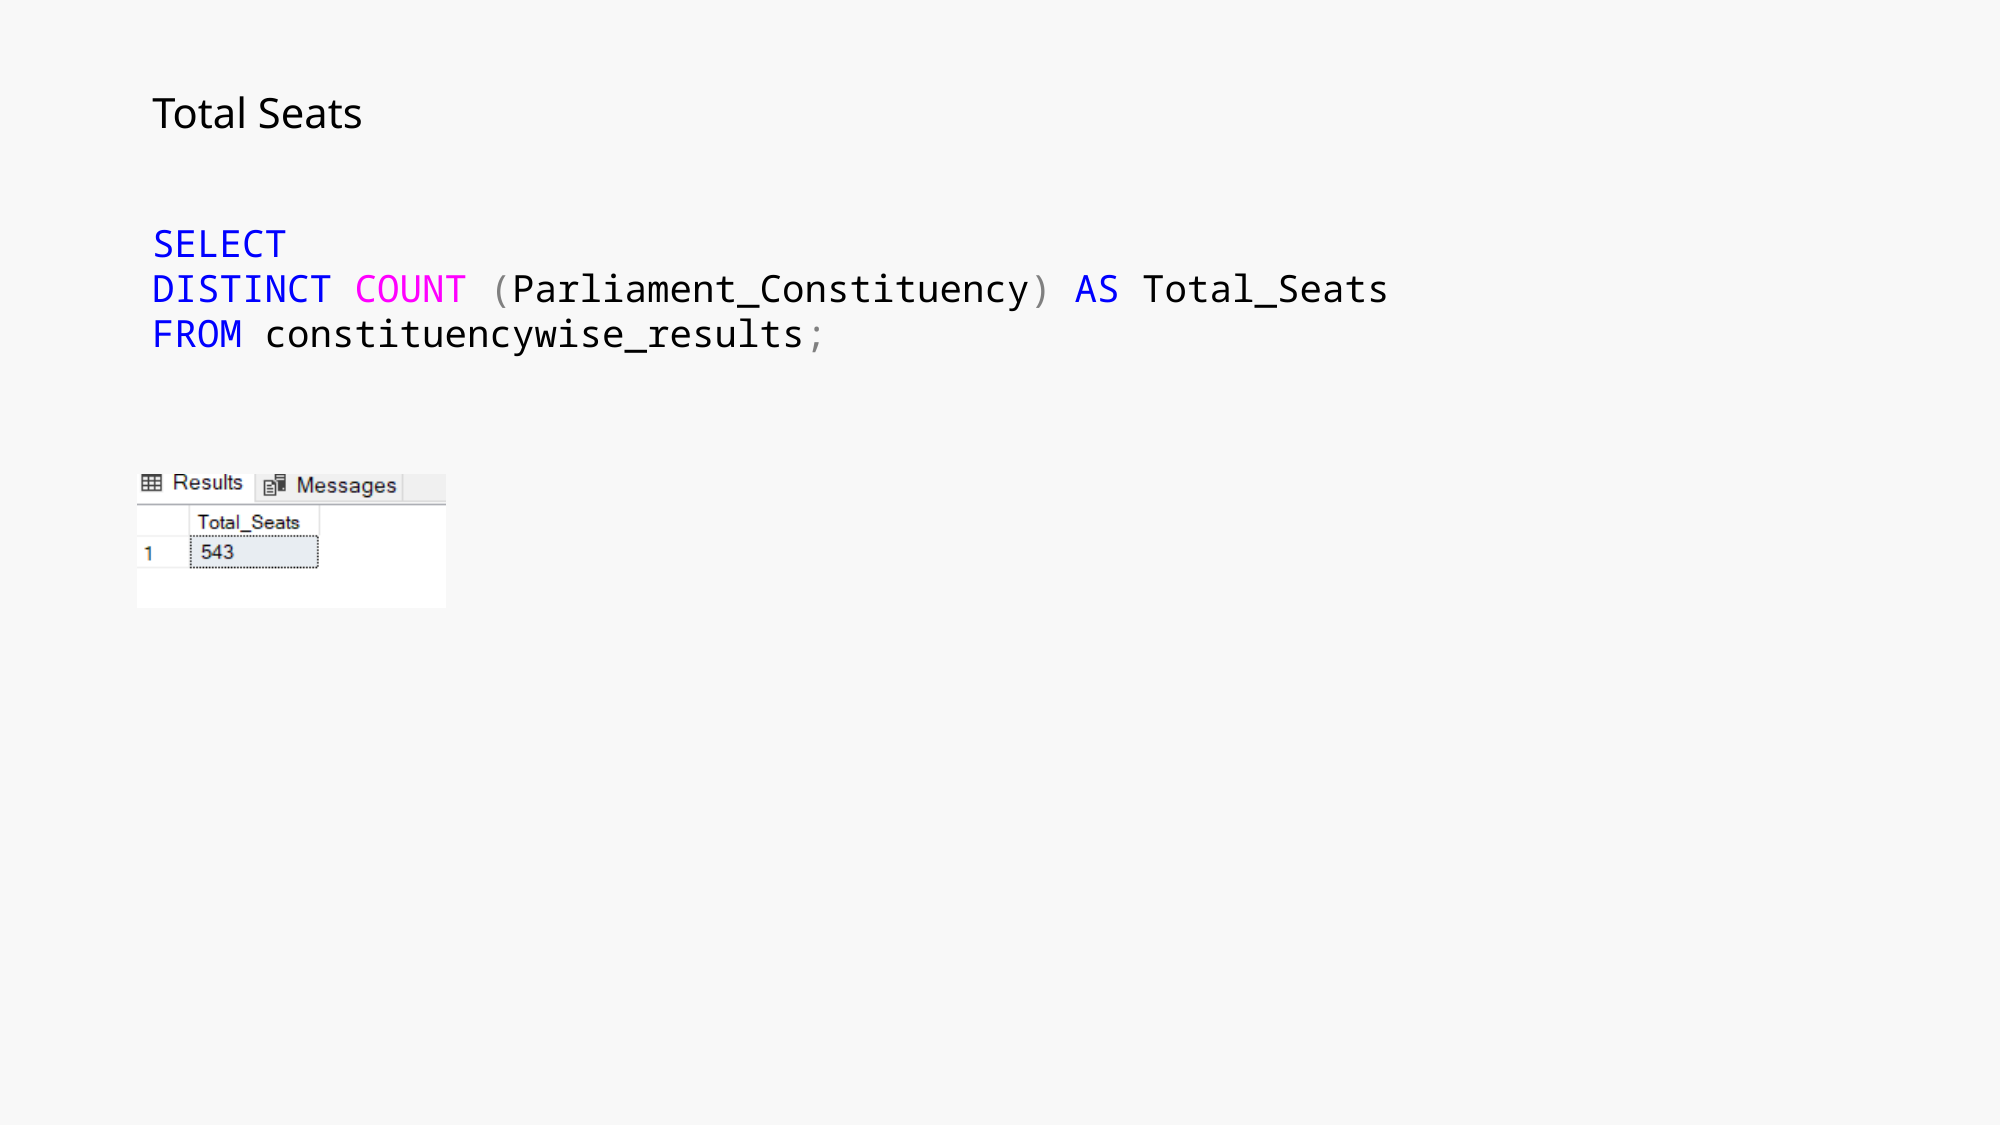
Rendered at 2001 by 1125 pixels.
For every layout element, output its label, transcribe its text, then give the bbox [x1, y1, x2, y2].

picture [137, 474, 446, 608]
text_box SELECT DISTINCT COUNT (Parliament_Constituency) AS Total_Seats FROM constituencywise_results; [137, 212, 1710, 363]
title Total Seats [137, 59, 1863, 170]
